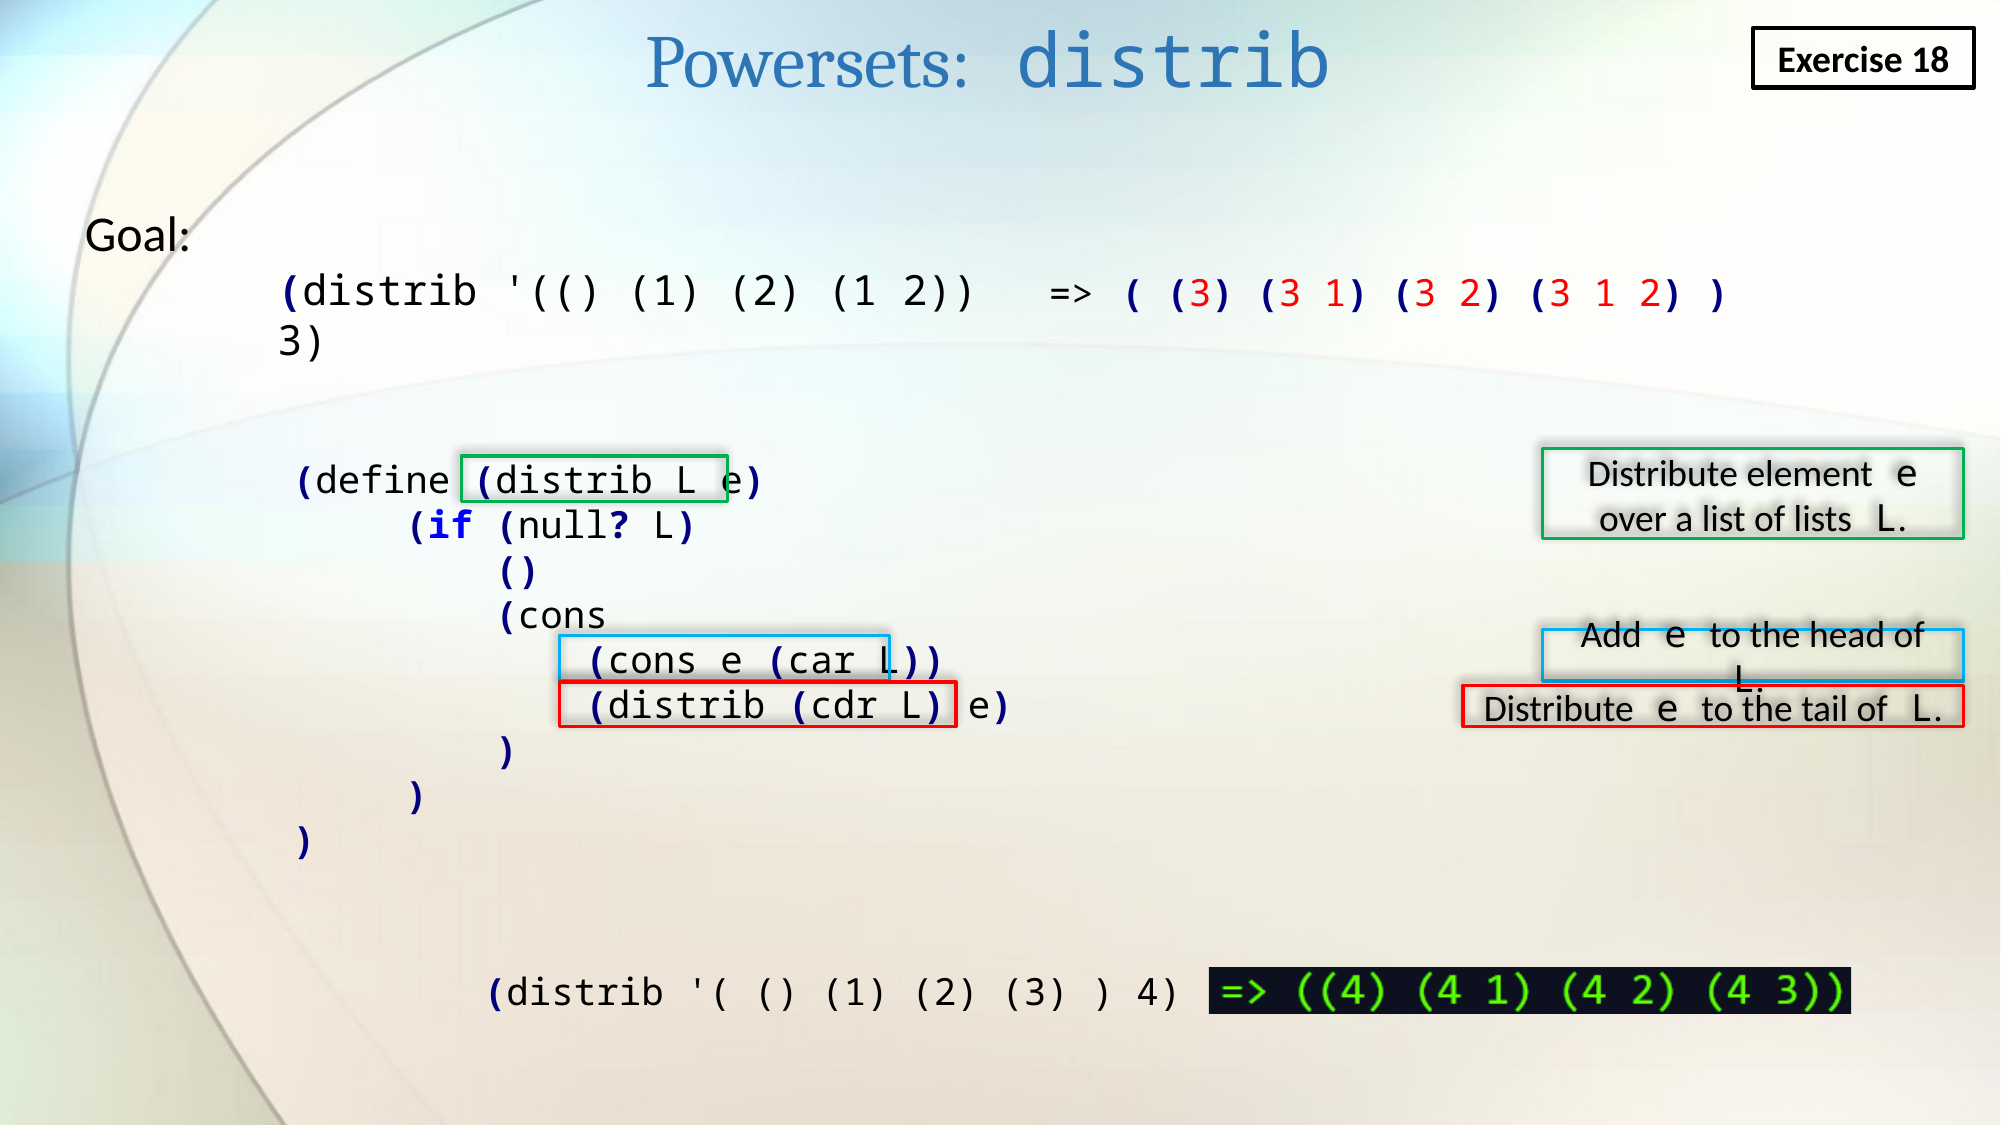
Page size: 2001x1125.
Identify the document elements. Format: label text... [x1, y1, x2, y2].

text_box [460, 448, 1964, 539]
text_box => [1033, 262, 1109, 323]
picture [0, 0, 2001, 1125]
text_box (define (distrib L e) (if (null? L) () (cons (cons e (car L)) (distrib (cdr L) e) ) ) ) [278, 448, 1334, 869]
text_box (distrib '(() (1) (2) (1 2)) 3) [262, 256, 1013, 372]
text_box Goal: [70, 194, 1289, 269]
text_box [559, 629, 1964, 672]
text_box (distrib '( () (1) (2) (3) ) 4) [469, 960, 1197, 1020]
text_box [559, 681, 1964, 727]
text_box Exercise 18 [1753, 27, 1974, 88]
text_box Powersets: distrib [77, 11, 1900, 105]
text_box ( (3) (3 1) (3 2) (3 1 2) ) [1106, 261, 1744, 322]
